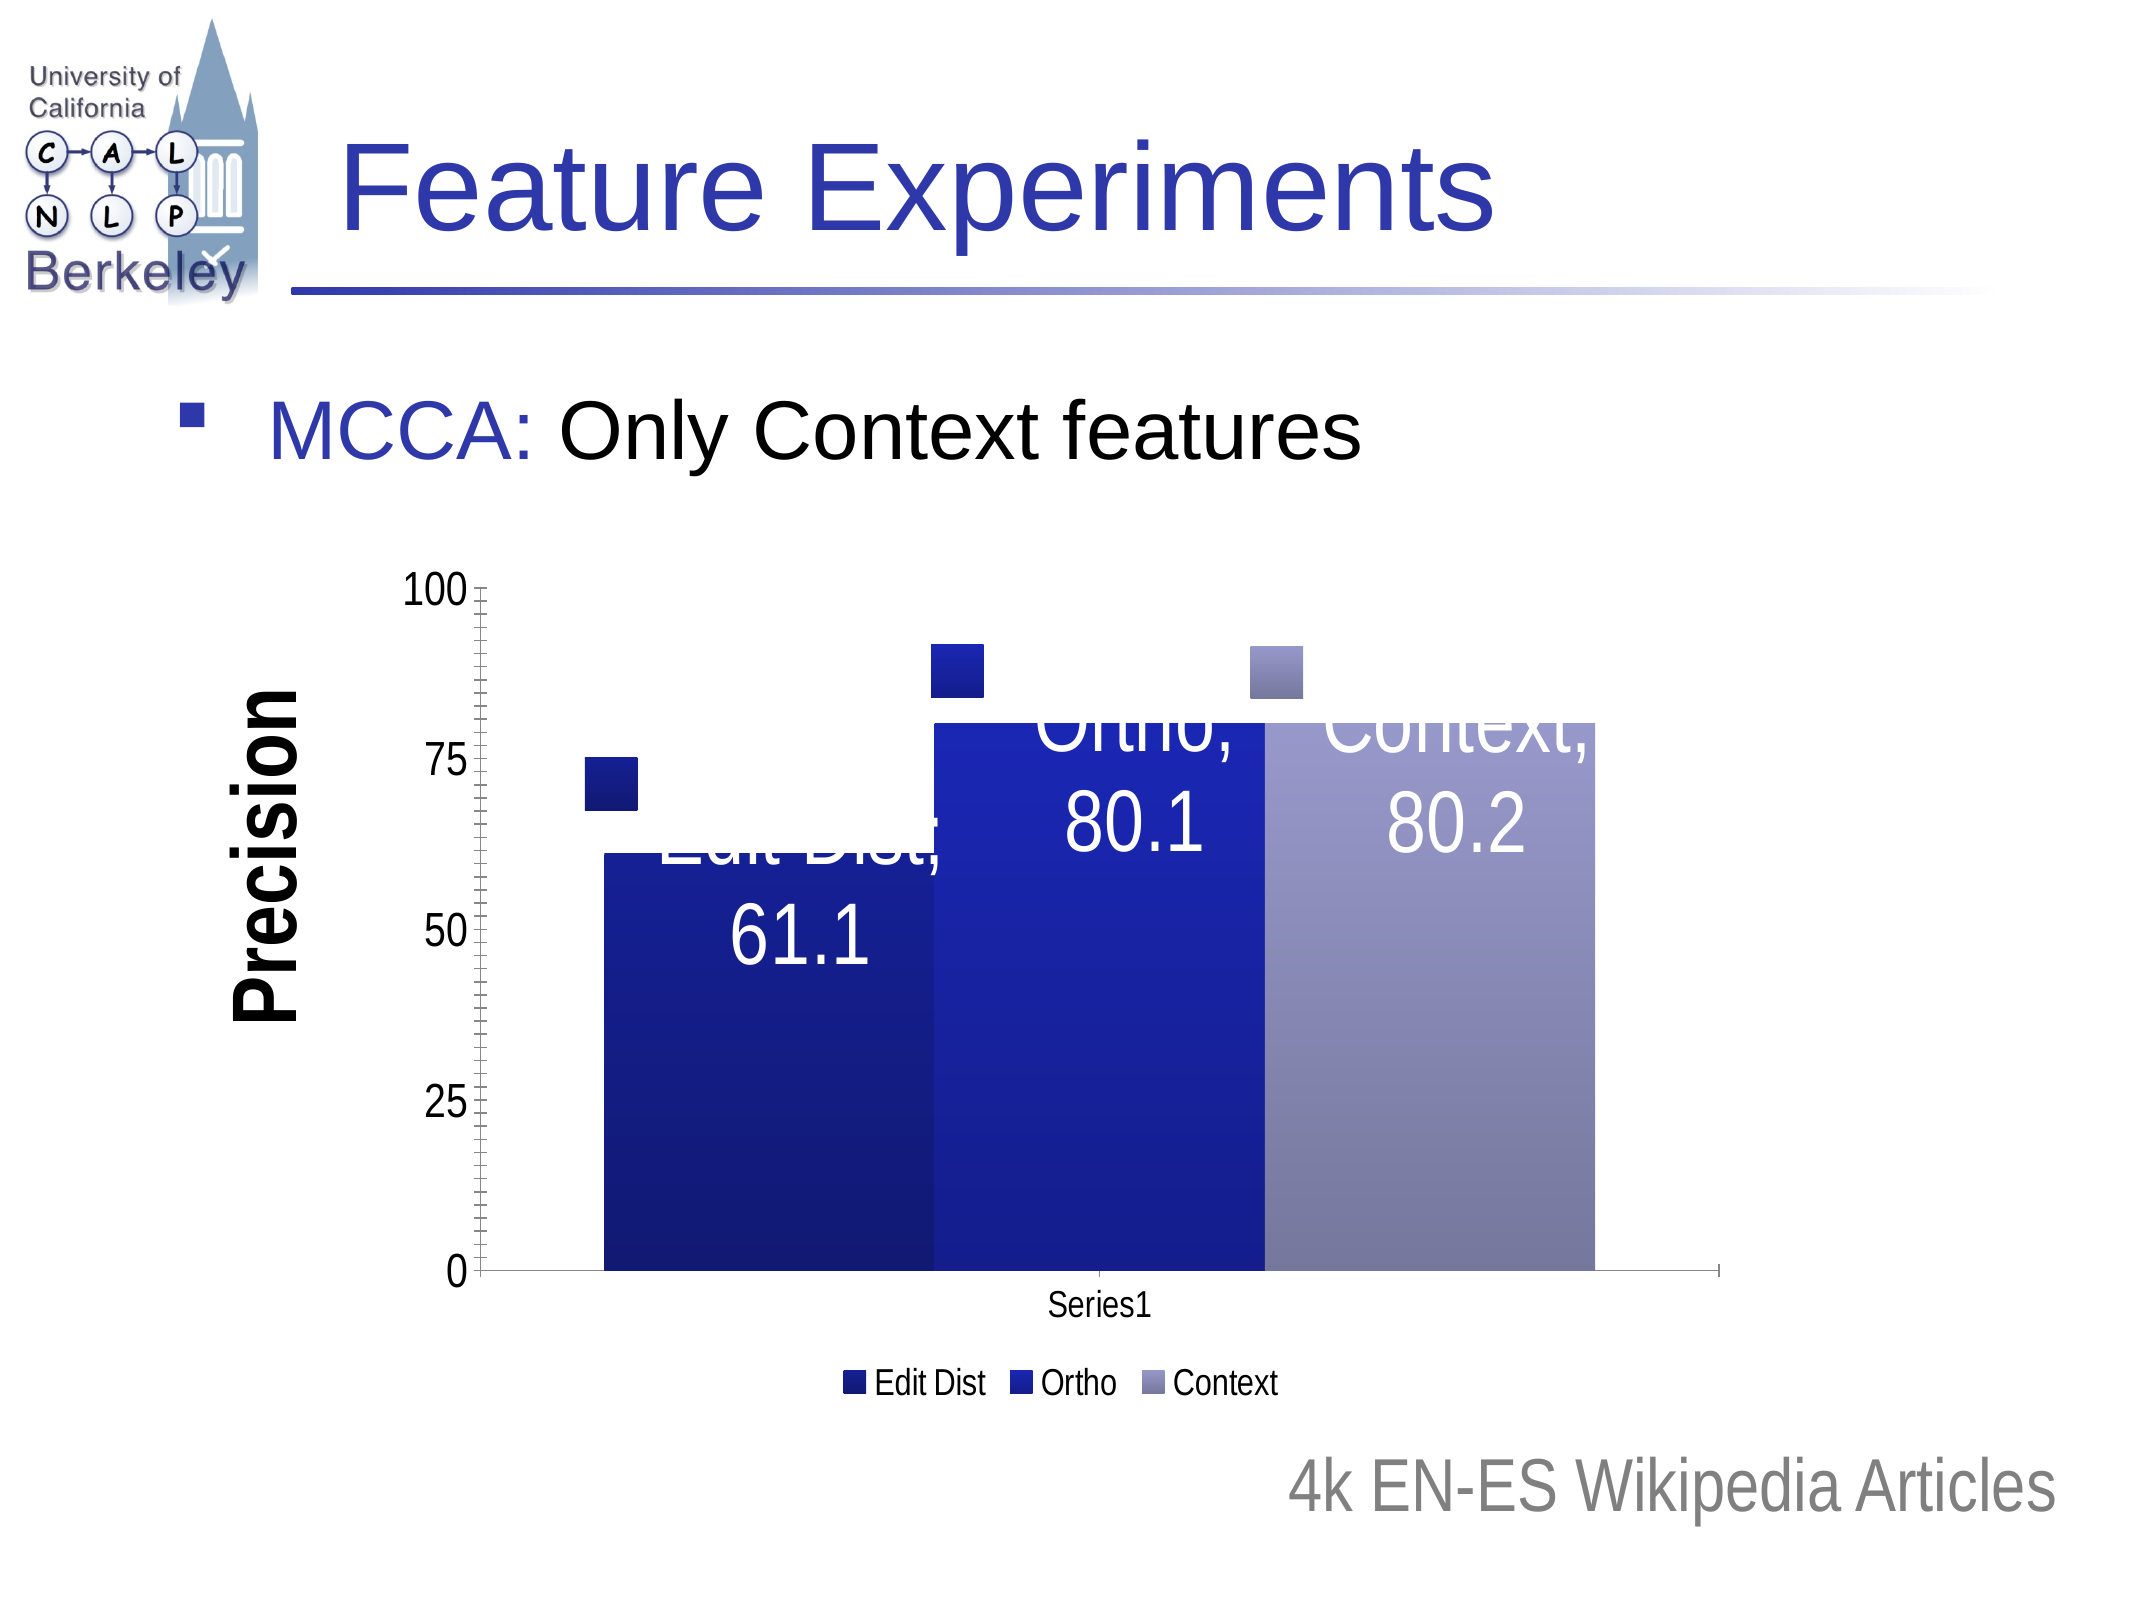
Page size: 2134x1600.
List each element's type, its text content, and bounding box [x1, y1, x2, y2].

text_box 4k EN-ES Wikipedia Articles [1273, 1428, 2074, 1534]
title Feature Experiments [316, 73, 1992, 288]
list MCCA: Only Context features [106, 368, 2027, 1425]
chart [374, 542, 1747, 1412]
picture [21, 17, 299, 367]
